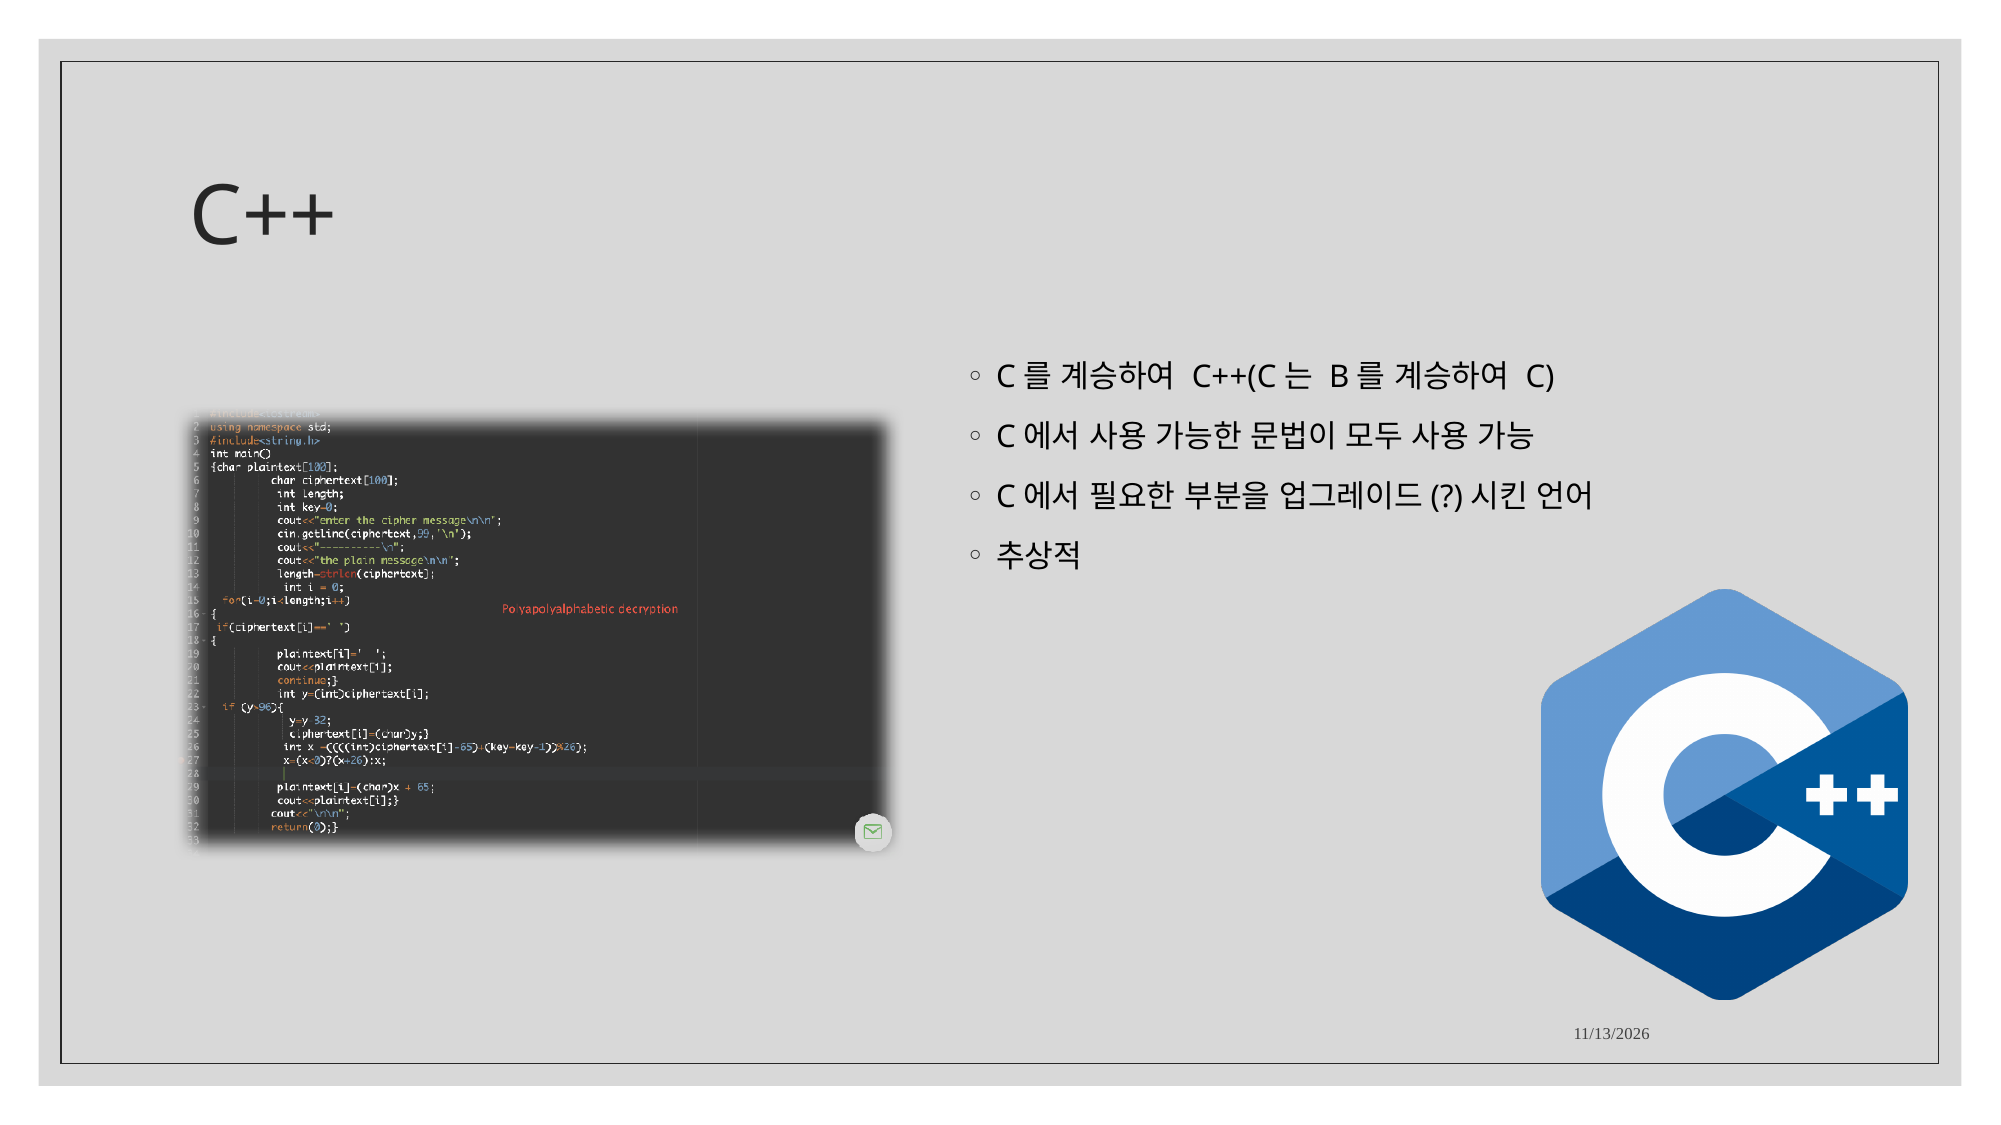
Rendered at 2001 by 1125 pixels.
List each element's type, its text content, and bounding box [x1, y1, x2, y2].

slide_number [1190, 990, 1665, 1050]
picture [1541, 589, 1908, 1000]
list C를 계승하여 C++(C는 B를 계승하여 C) C에서 사용 가능한 문법이 모두 사용 가능 C에서 필요한 부분을 업그레이드(?)시킨 언어 추상적 [950, 345, 1825, 977]
text_box [975, 537, 1025, 588]
picture [174, 404, 904, 861]
title C++ [174, 105, 1825, 331]
